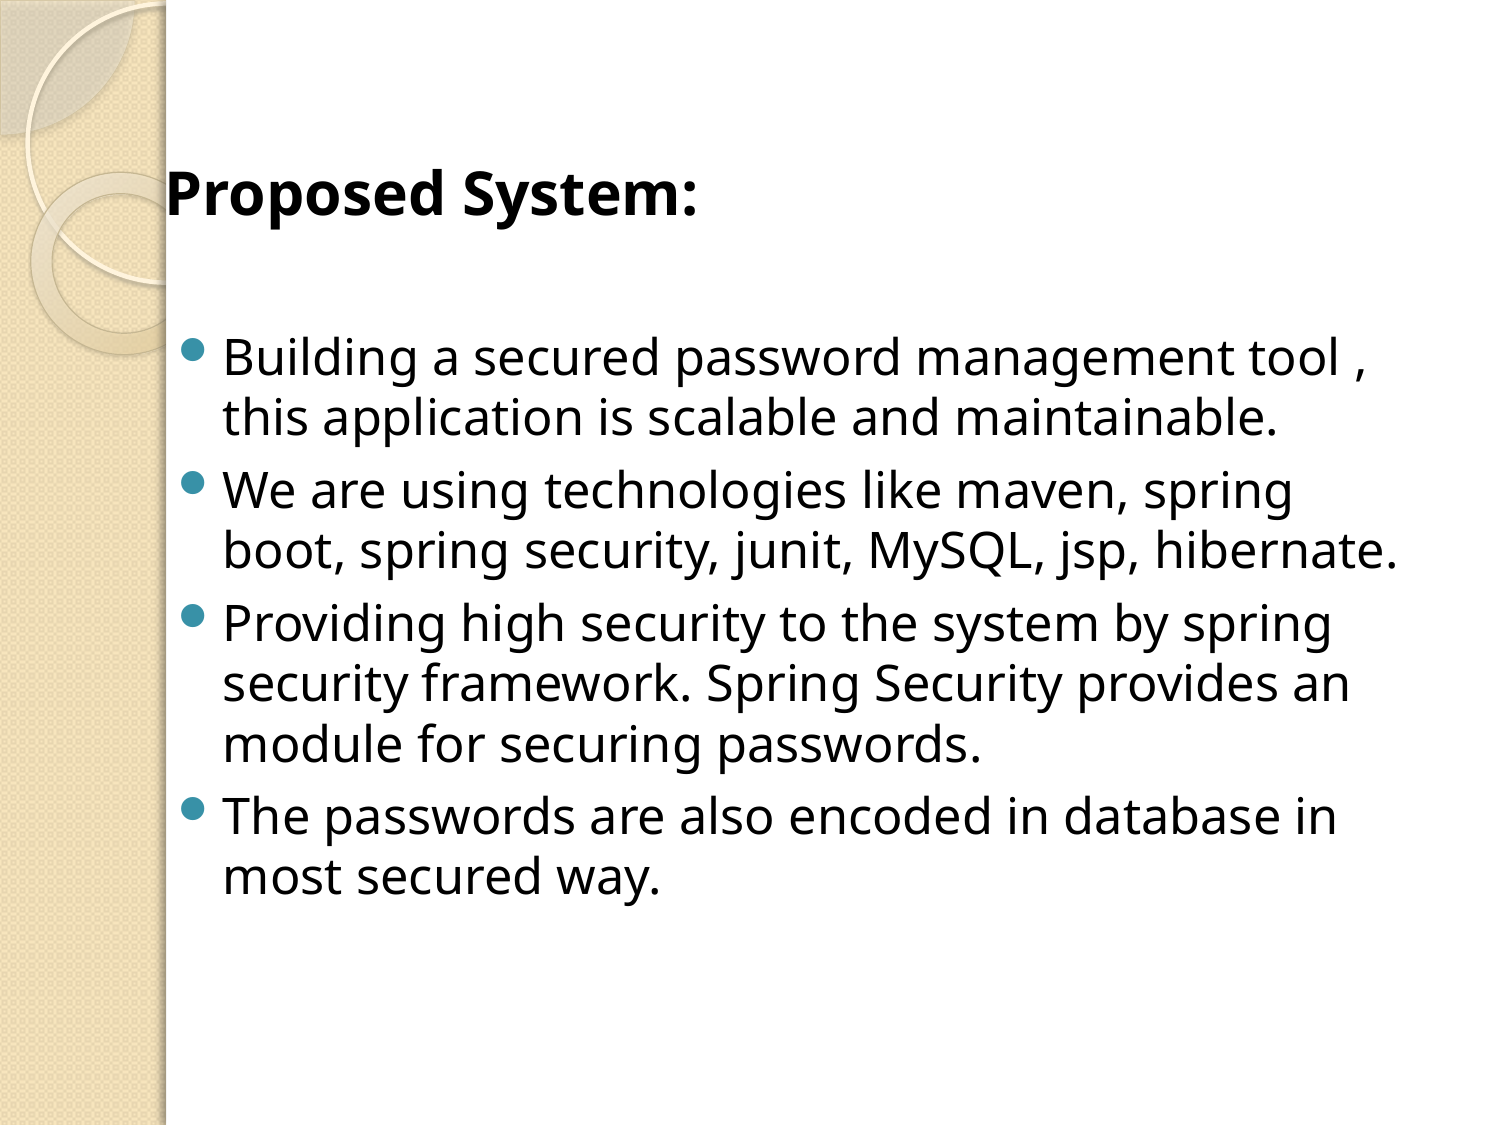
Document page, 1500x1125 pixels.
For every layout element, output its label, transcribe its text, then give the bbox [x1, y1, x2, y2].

list Proposed System: Building a secured password management tool , this application is scalable and maintainable. We are using technologies like maven, spring boot, spring security, junit, MySQL, jsp, hibernate. Providing high security to the system by spring security framework. Spring Security provides an module for securing passwords. The passwords are also encoded in database in most secured way. [150, 75, 1425, 1005]
